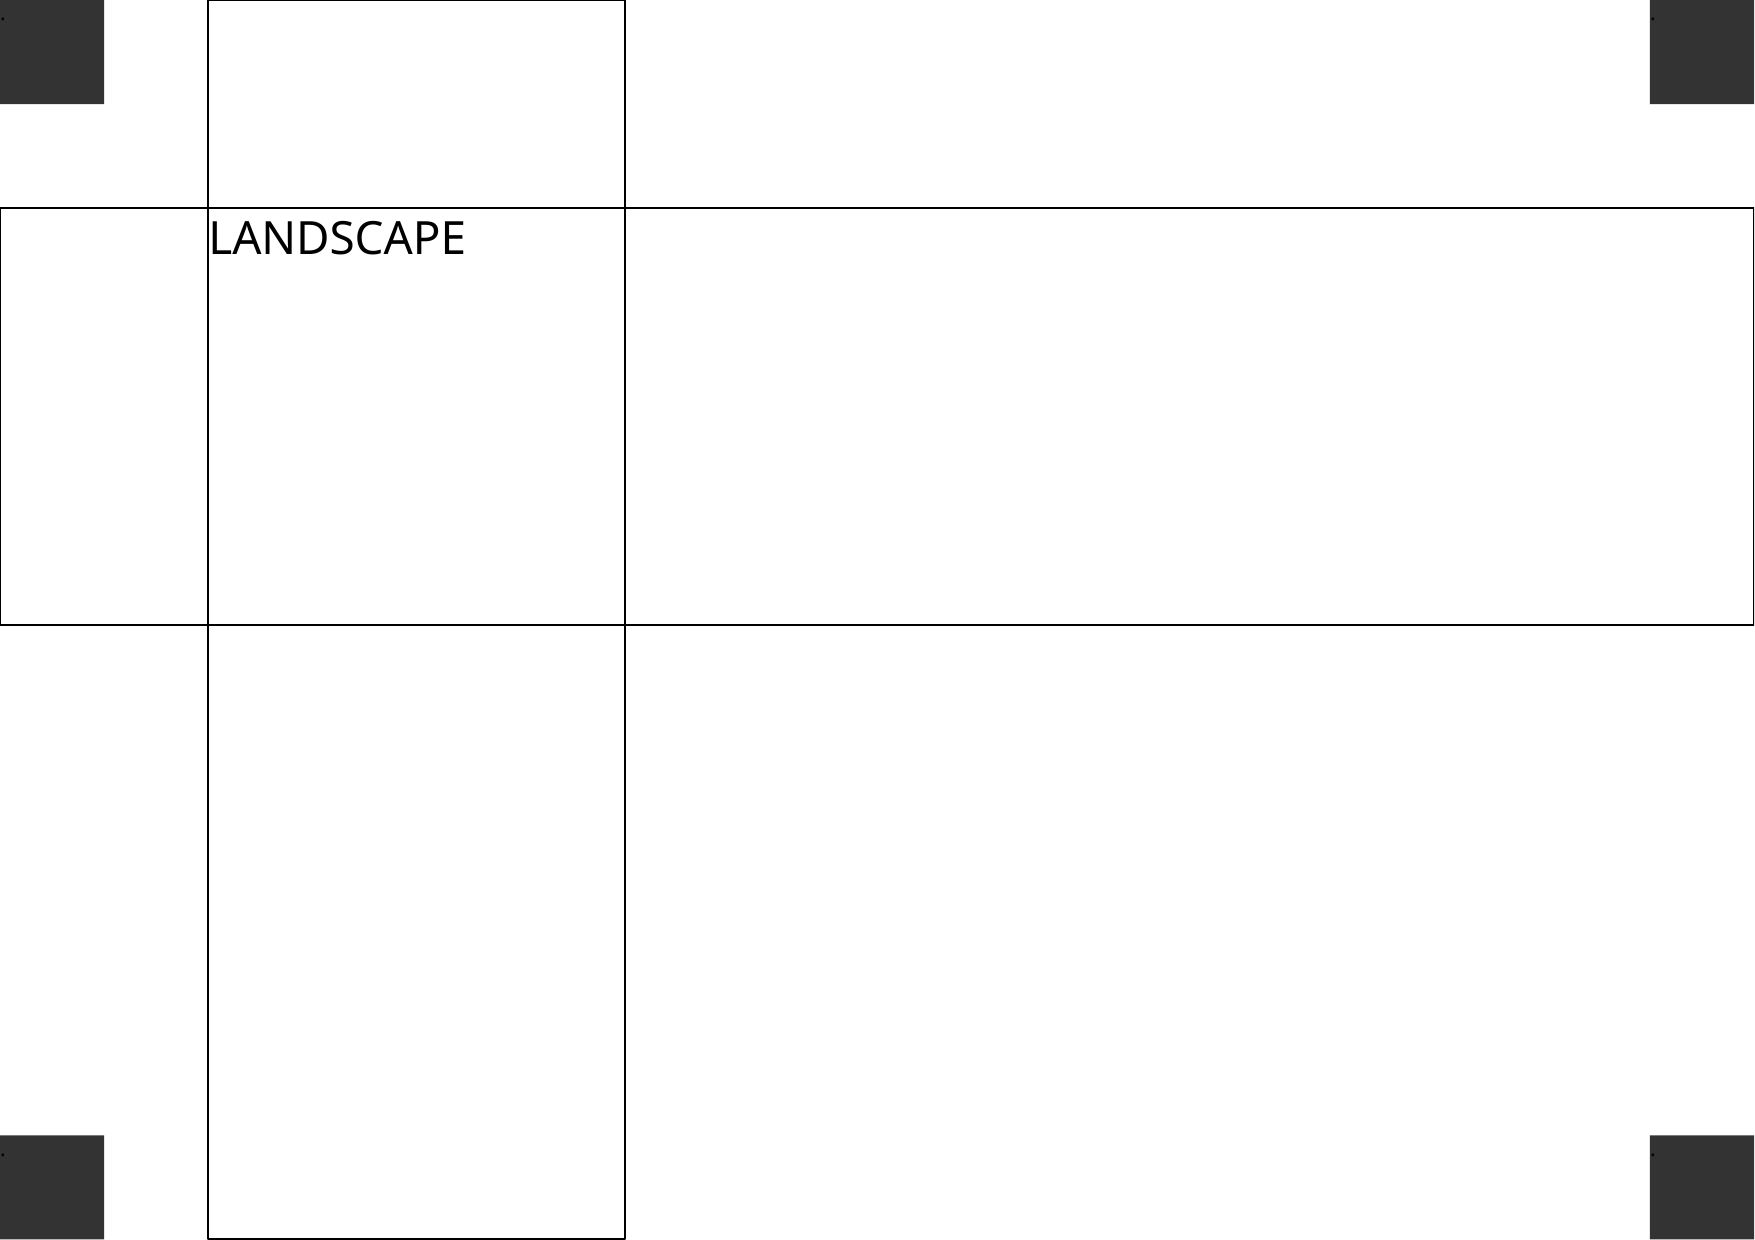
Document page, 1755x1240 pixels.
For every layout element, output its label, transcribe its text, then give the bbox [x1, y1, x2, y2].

text_box . [1649, 0, 1755, 105]
text_box [208, 625, 625, 1240]
text_box [0, 208, 1755, 625]
text_box . [1649, 1135, 1755, 1240]
text_box . [0, 0, 105, 105]
text_box [208, 0, 625, 208]
text_box LANDSCAPE [208, 208, 521, 271]
text_box . [0, 1135, 105, 1240]
